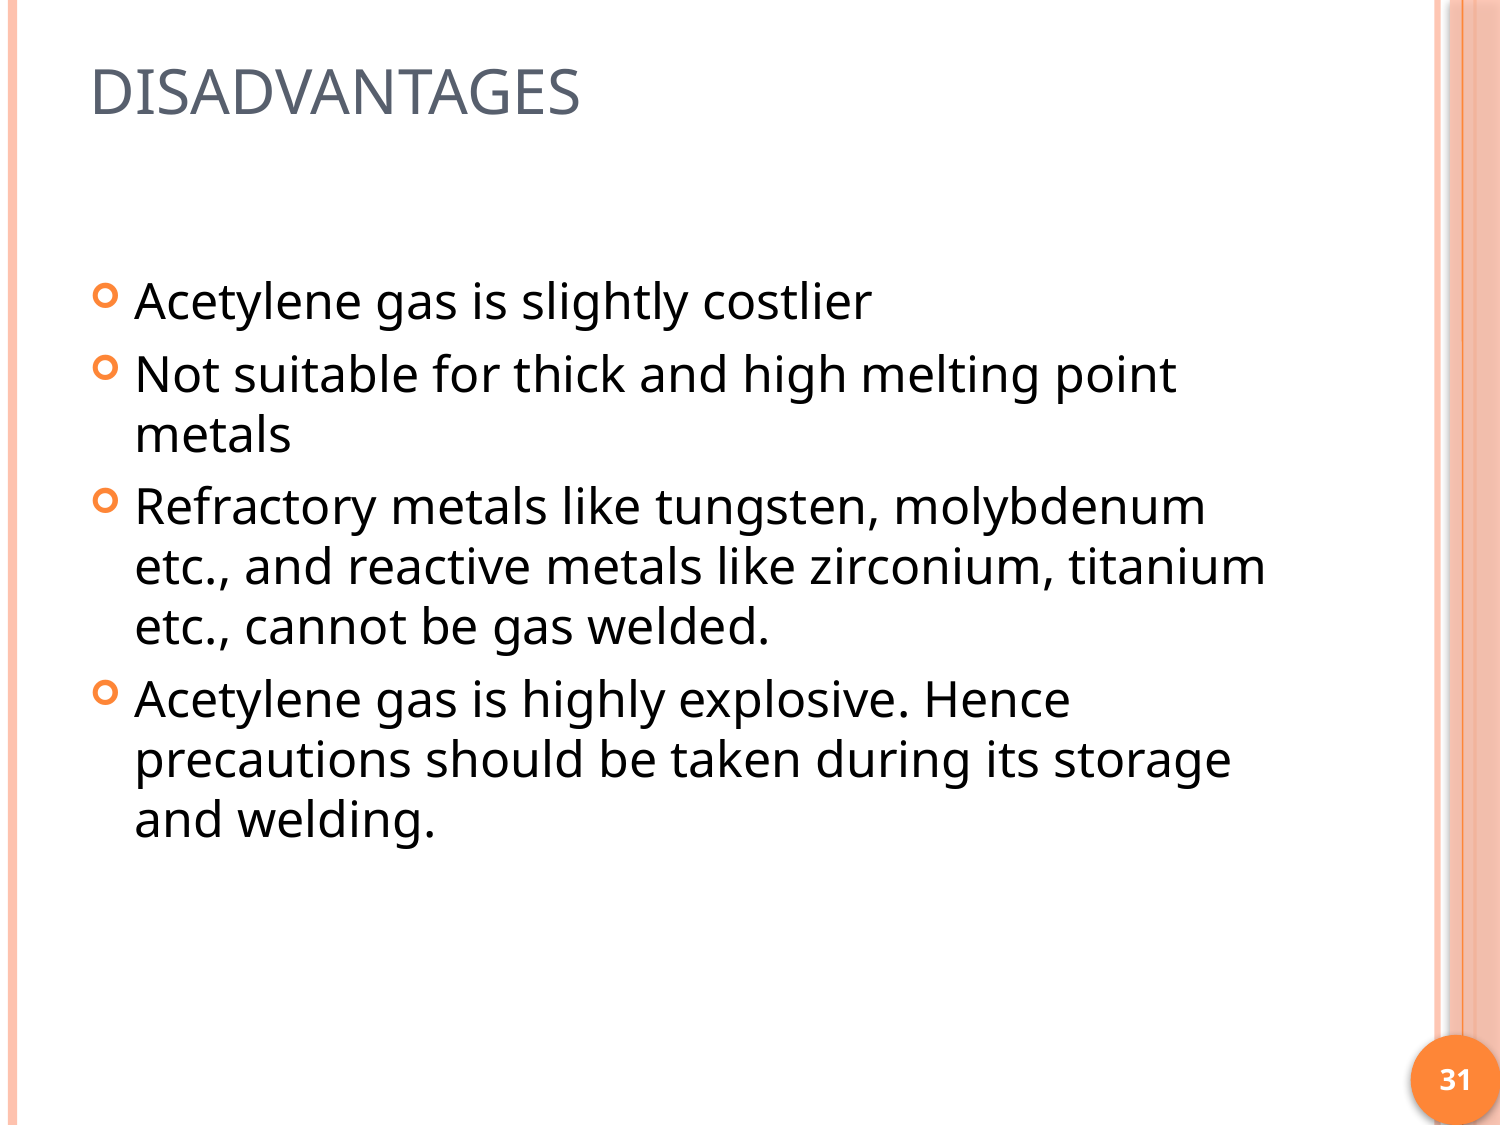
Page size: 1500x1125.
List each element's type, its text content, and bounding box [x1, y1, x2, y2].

text_box Disadvantages [75, 45, 1300, 233]
slide_number 31 [1406, 1038, 1500, 1124]
text_box Acetylene gas is slightly costlier Not suitable for thick and high melting point metals Refractory metals like tungsten, molybdenum etc., and reactive metals like zirconium, titanium etc., cannot be gas welded. Acetylene gas is highly explosive. Hence precautions should be taken during its storage and welding. [75, 262, 1300, 1062]
